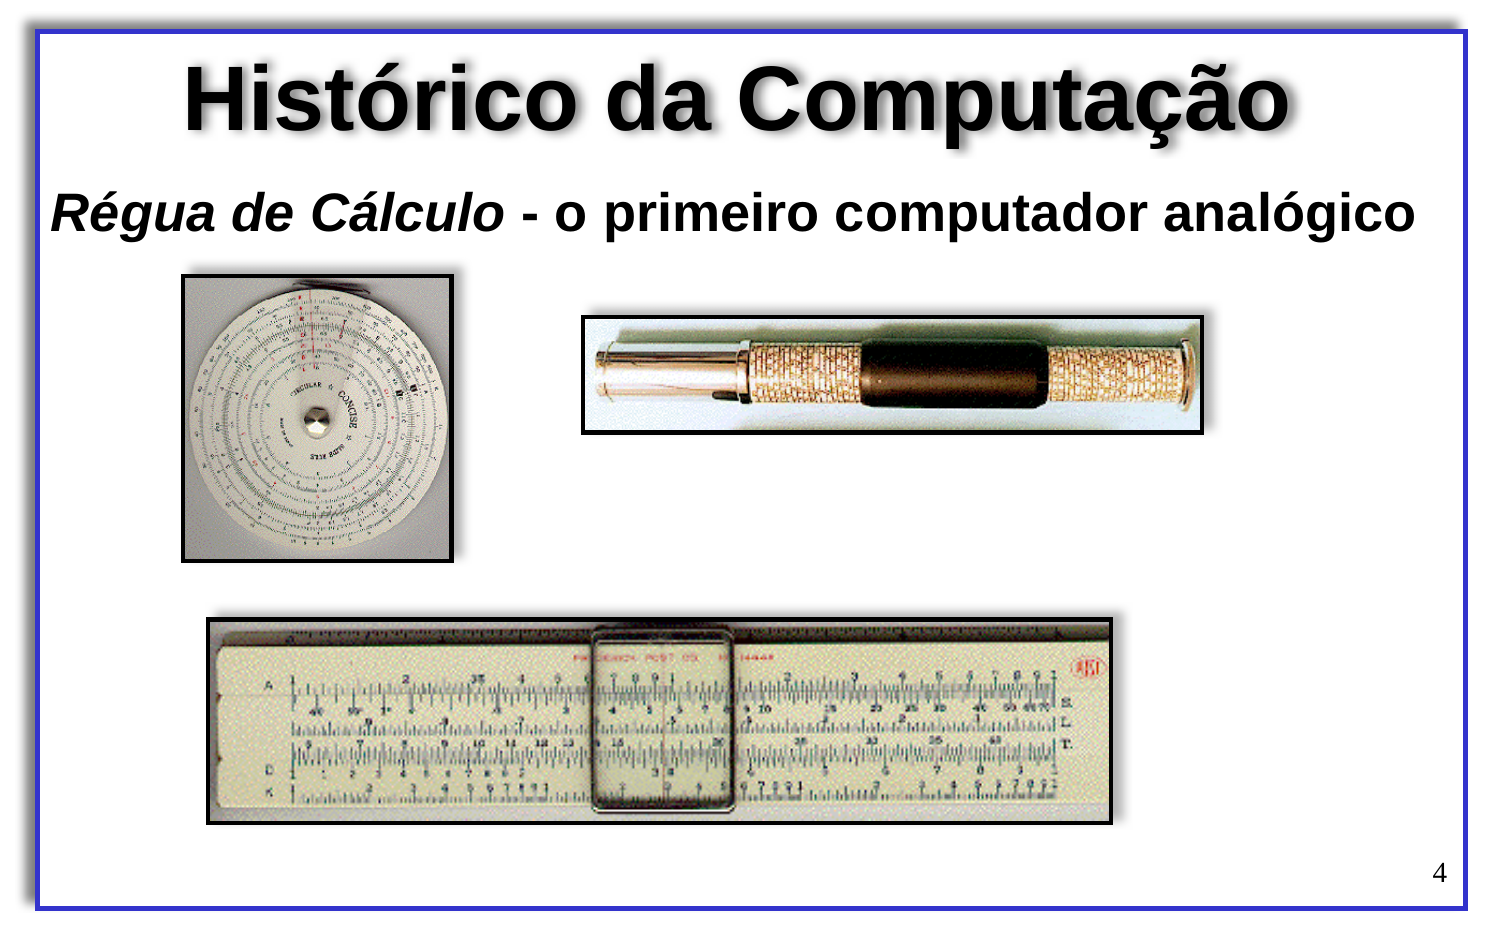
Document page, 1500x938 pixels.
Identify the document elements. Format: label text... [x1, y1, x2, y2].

picture [210, 621, 1110, 821]
list Régua de Cálculo - o primeiro computador analógico [33, 170, 1436, 233]
picture [585, 319, 1201, 431]
text_box ‹#› [1149, 845, 1463, 908]
picture [185, 277, 450, 560]
text_box Histórico da Computação [26, 44, 1308, 144]
